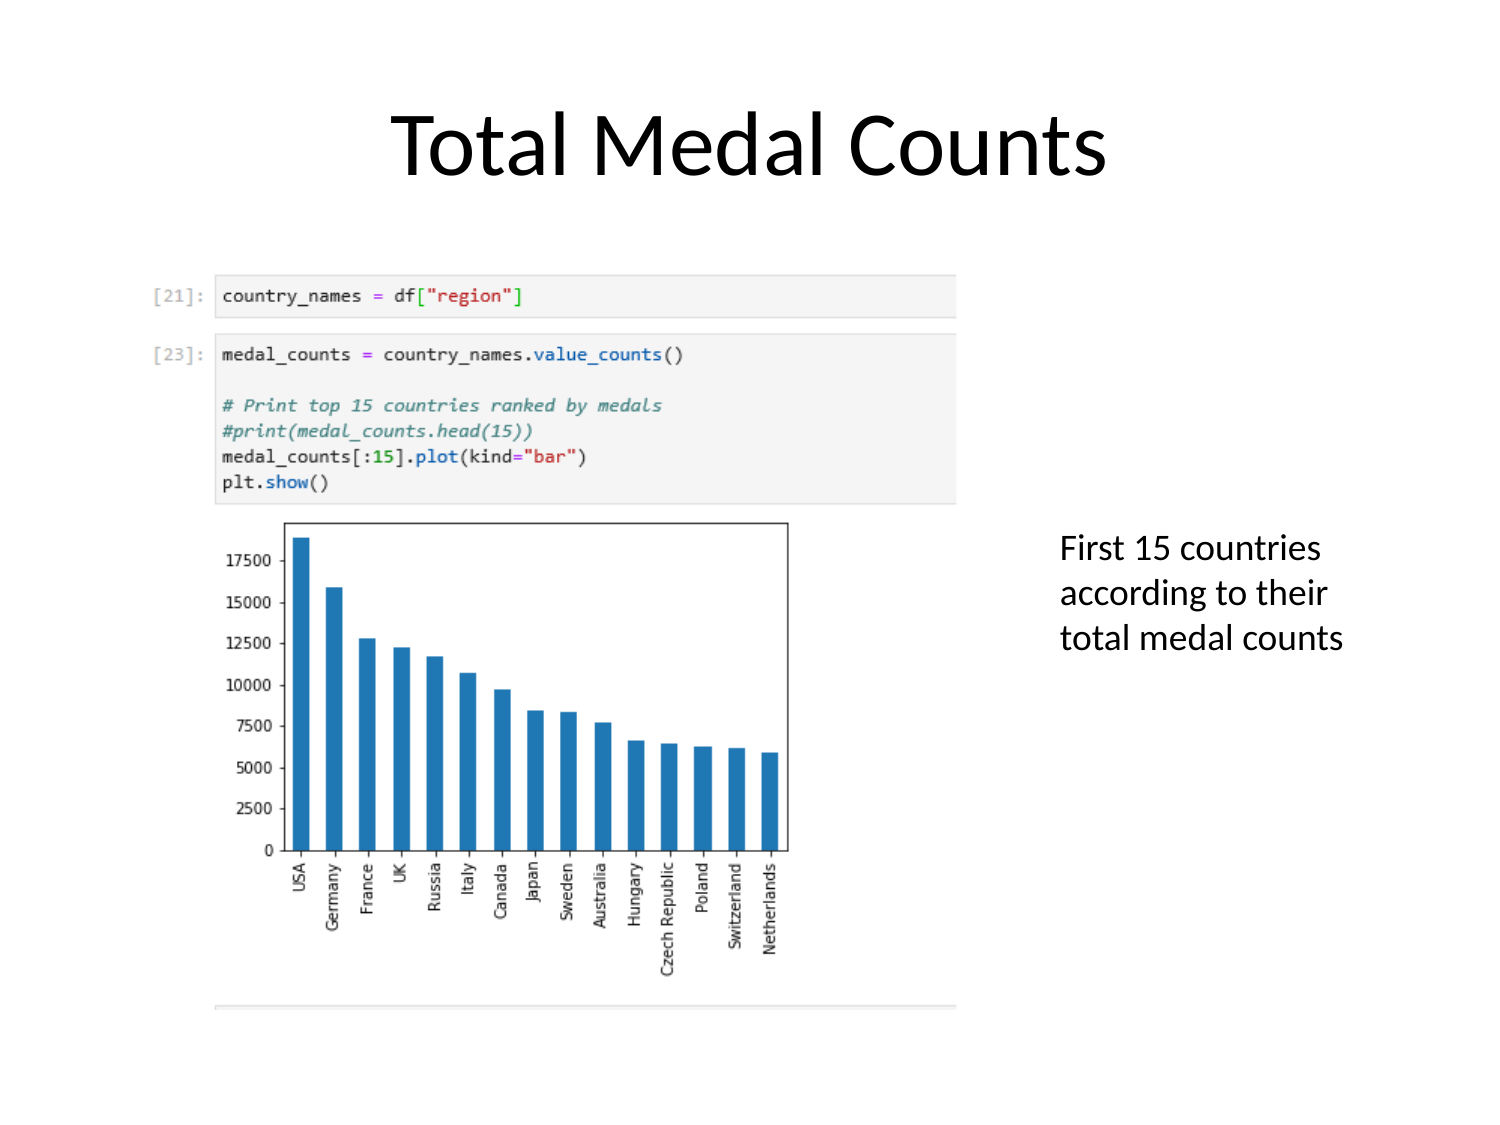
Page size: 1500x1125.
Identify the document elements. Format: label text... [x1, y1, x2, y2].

text_box First 15 countries according to their total medal counts [1045, 515, 1412, 665]
title Total Medal Counts [75, 45, 1425, 233]
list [147, 266, 957, 1010]
